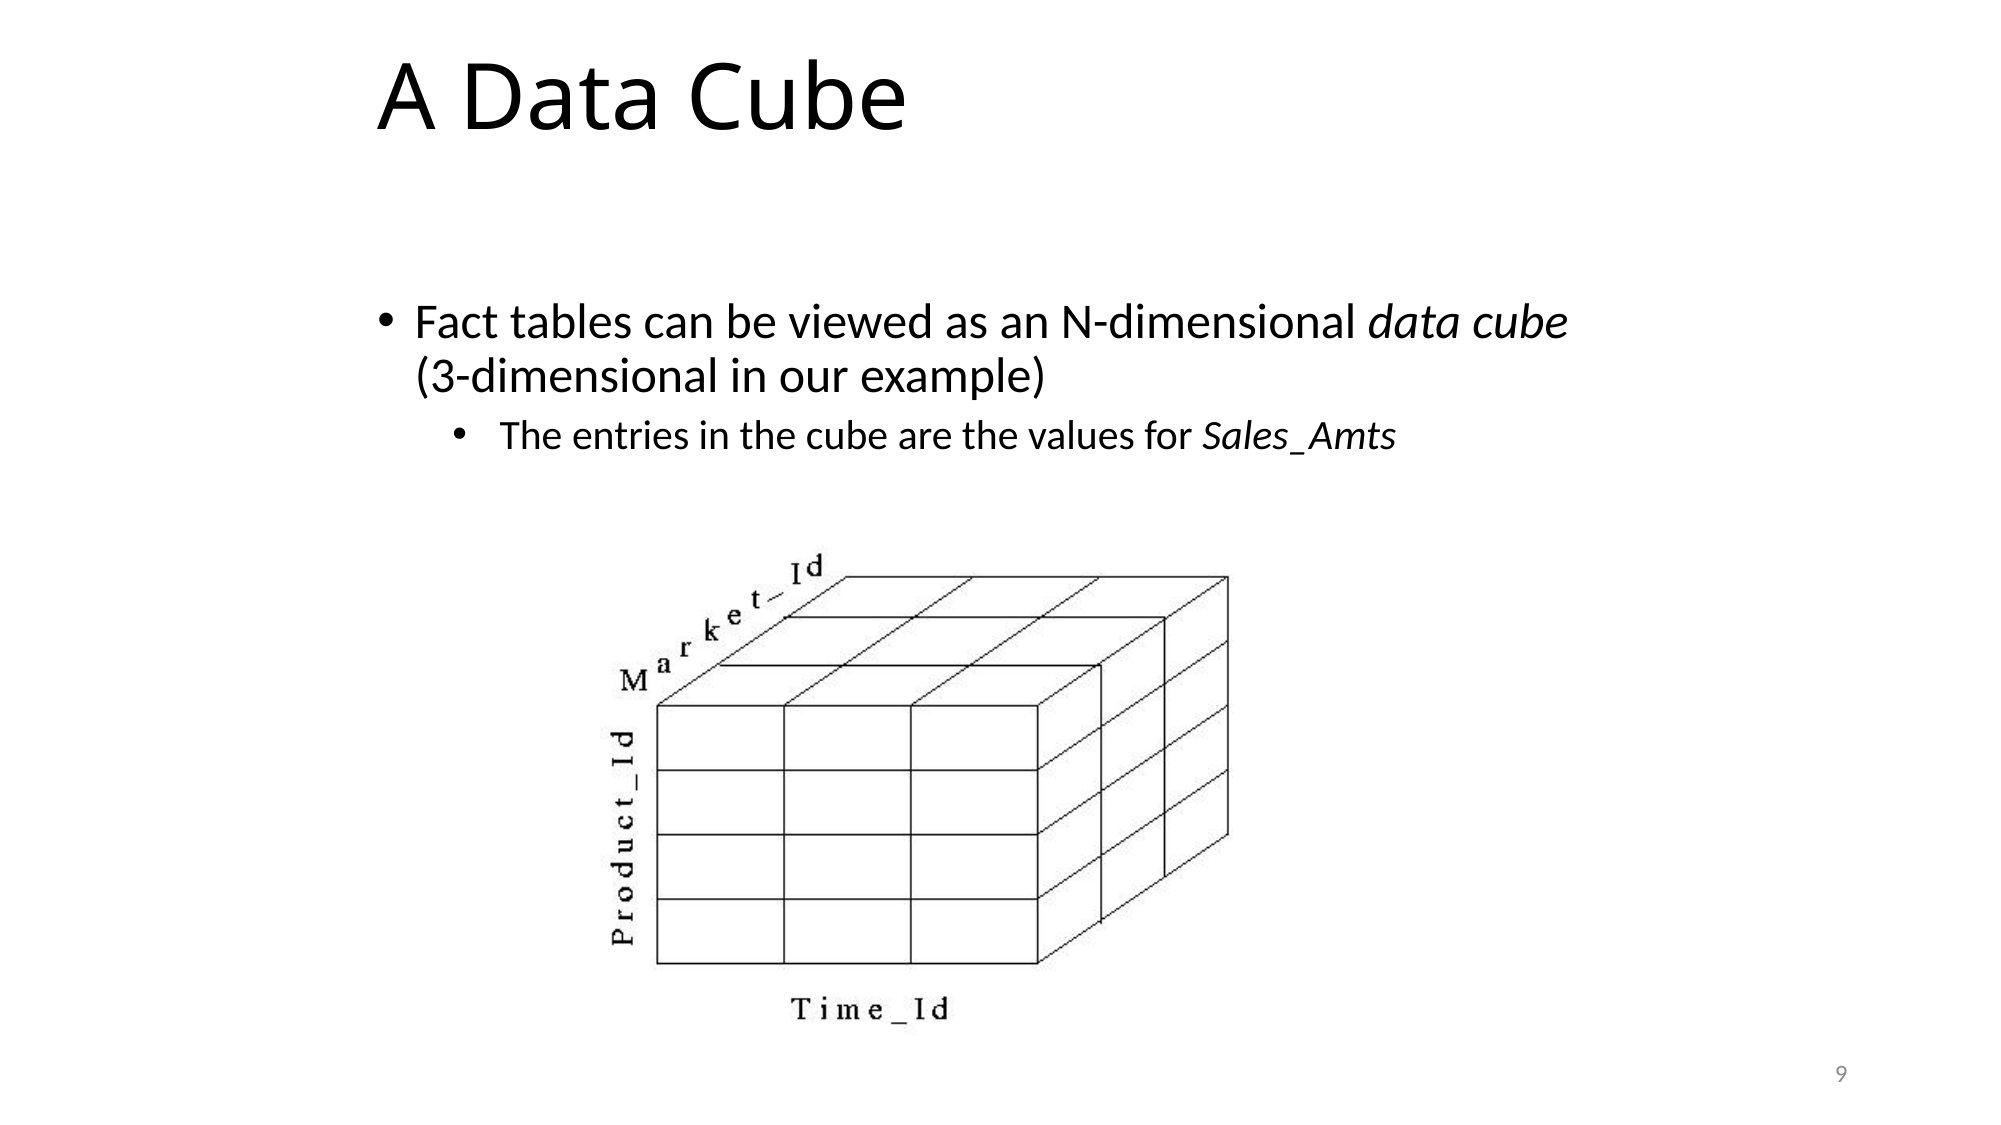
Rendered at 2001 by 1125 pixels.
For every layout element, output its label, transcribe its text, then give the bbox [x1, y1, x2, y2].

slide_number 9 [1412, 1042, 1863, 1103]
title A Data Cube [362, 37, 1638, 163]
picture [587, 520, 1275, 1042]
list Fact tables can be viewed as an N-dimensional data cube (3-dimensional in our example) The entries in the cube are the values for Sales_Amts [362, 287, 1625, 513]
